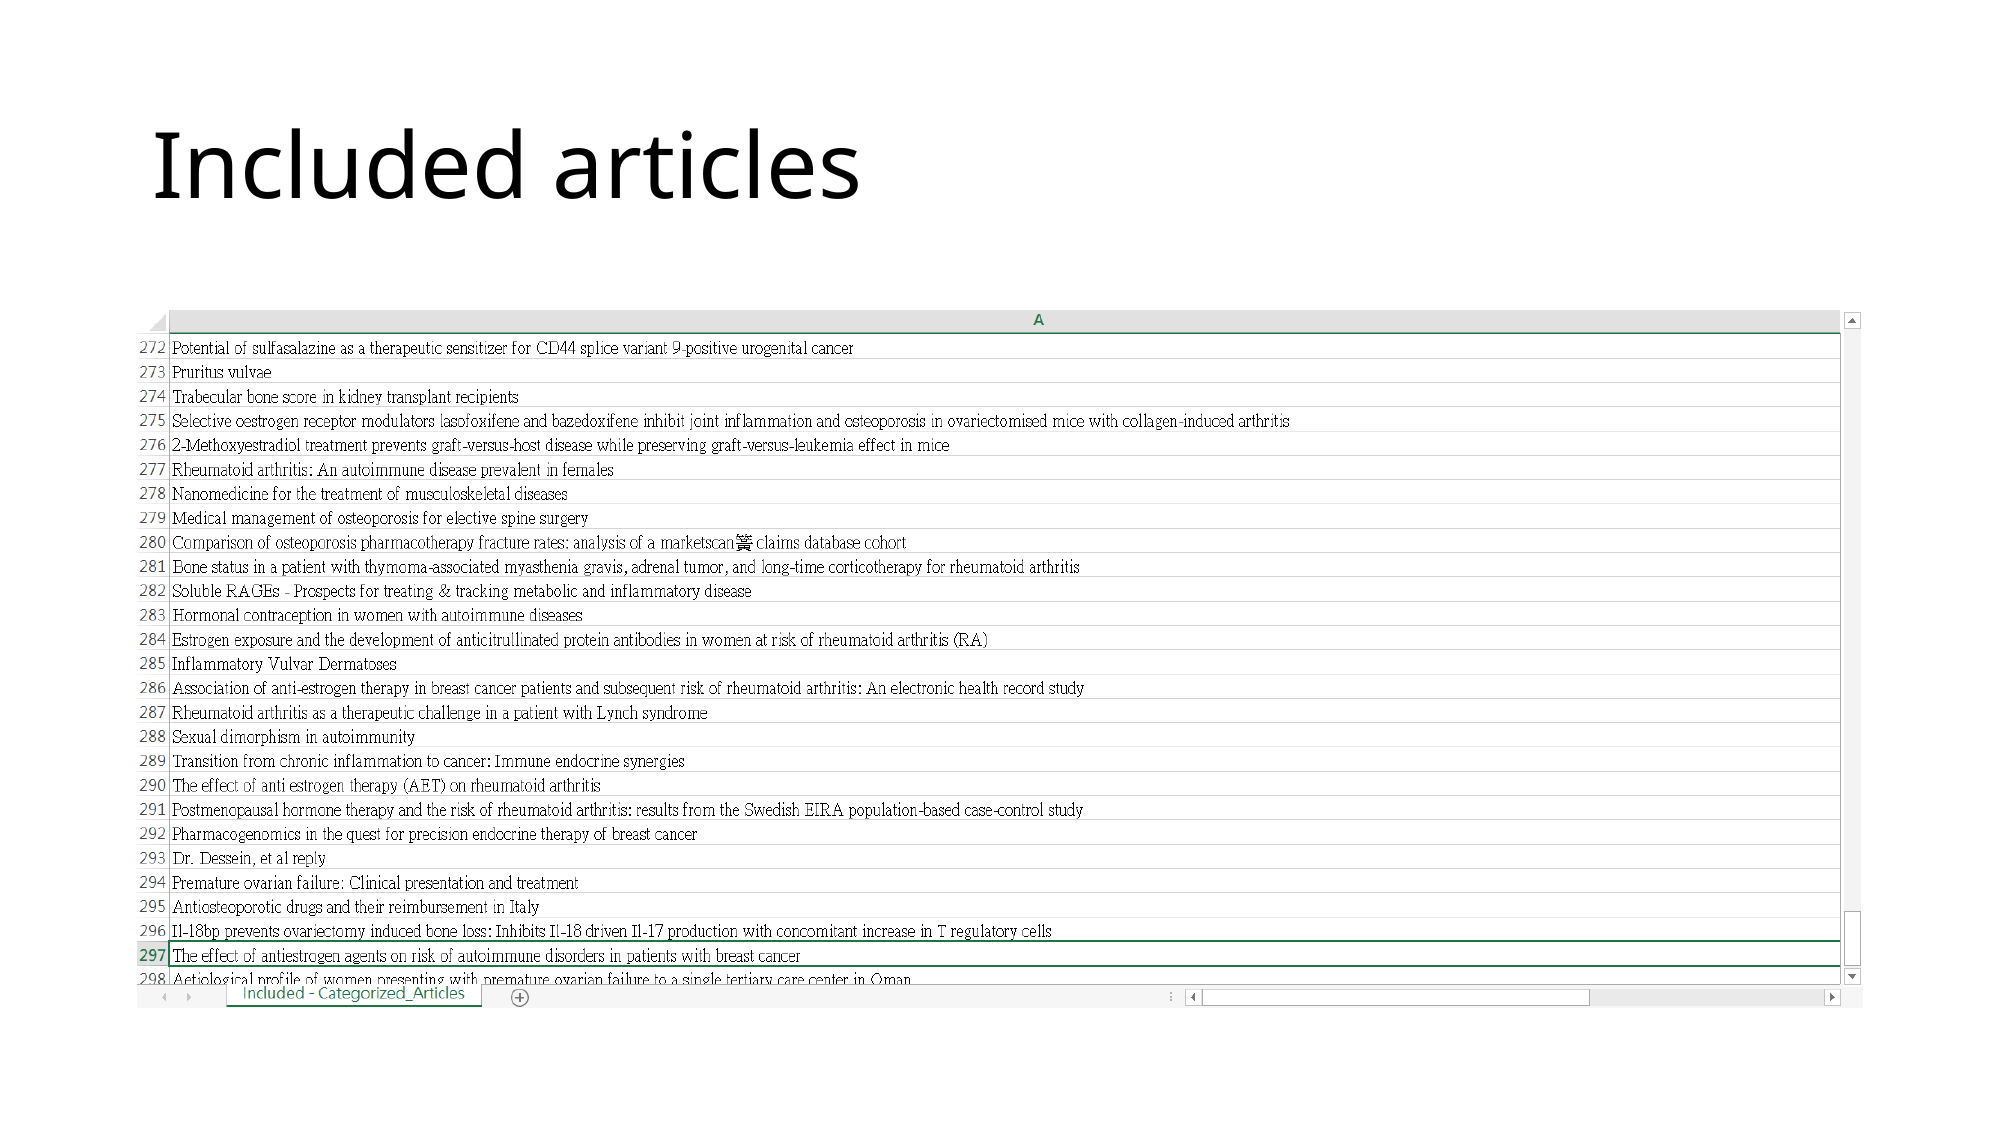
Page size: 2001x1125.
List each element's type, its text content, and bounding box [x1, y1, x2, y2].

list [137, 305, 1863, 1008]
title Included articles [137, 59, 1863, 278]
